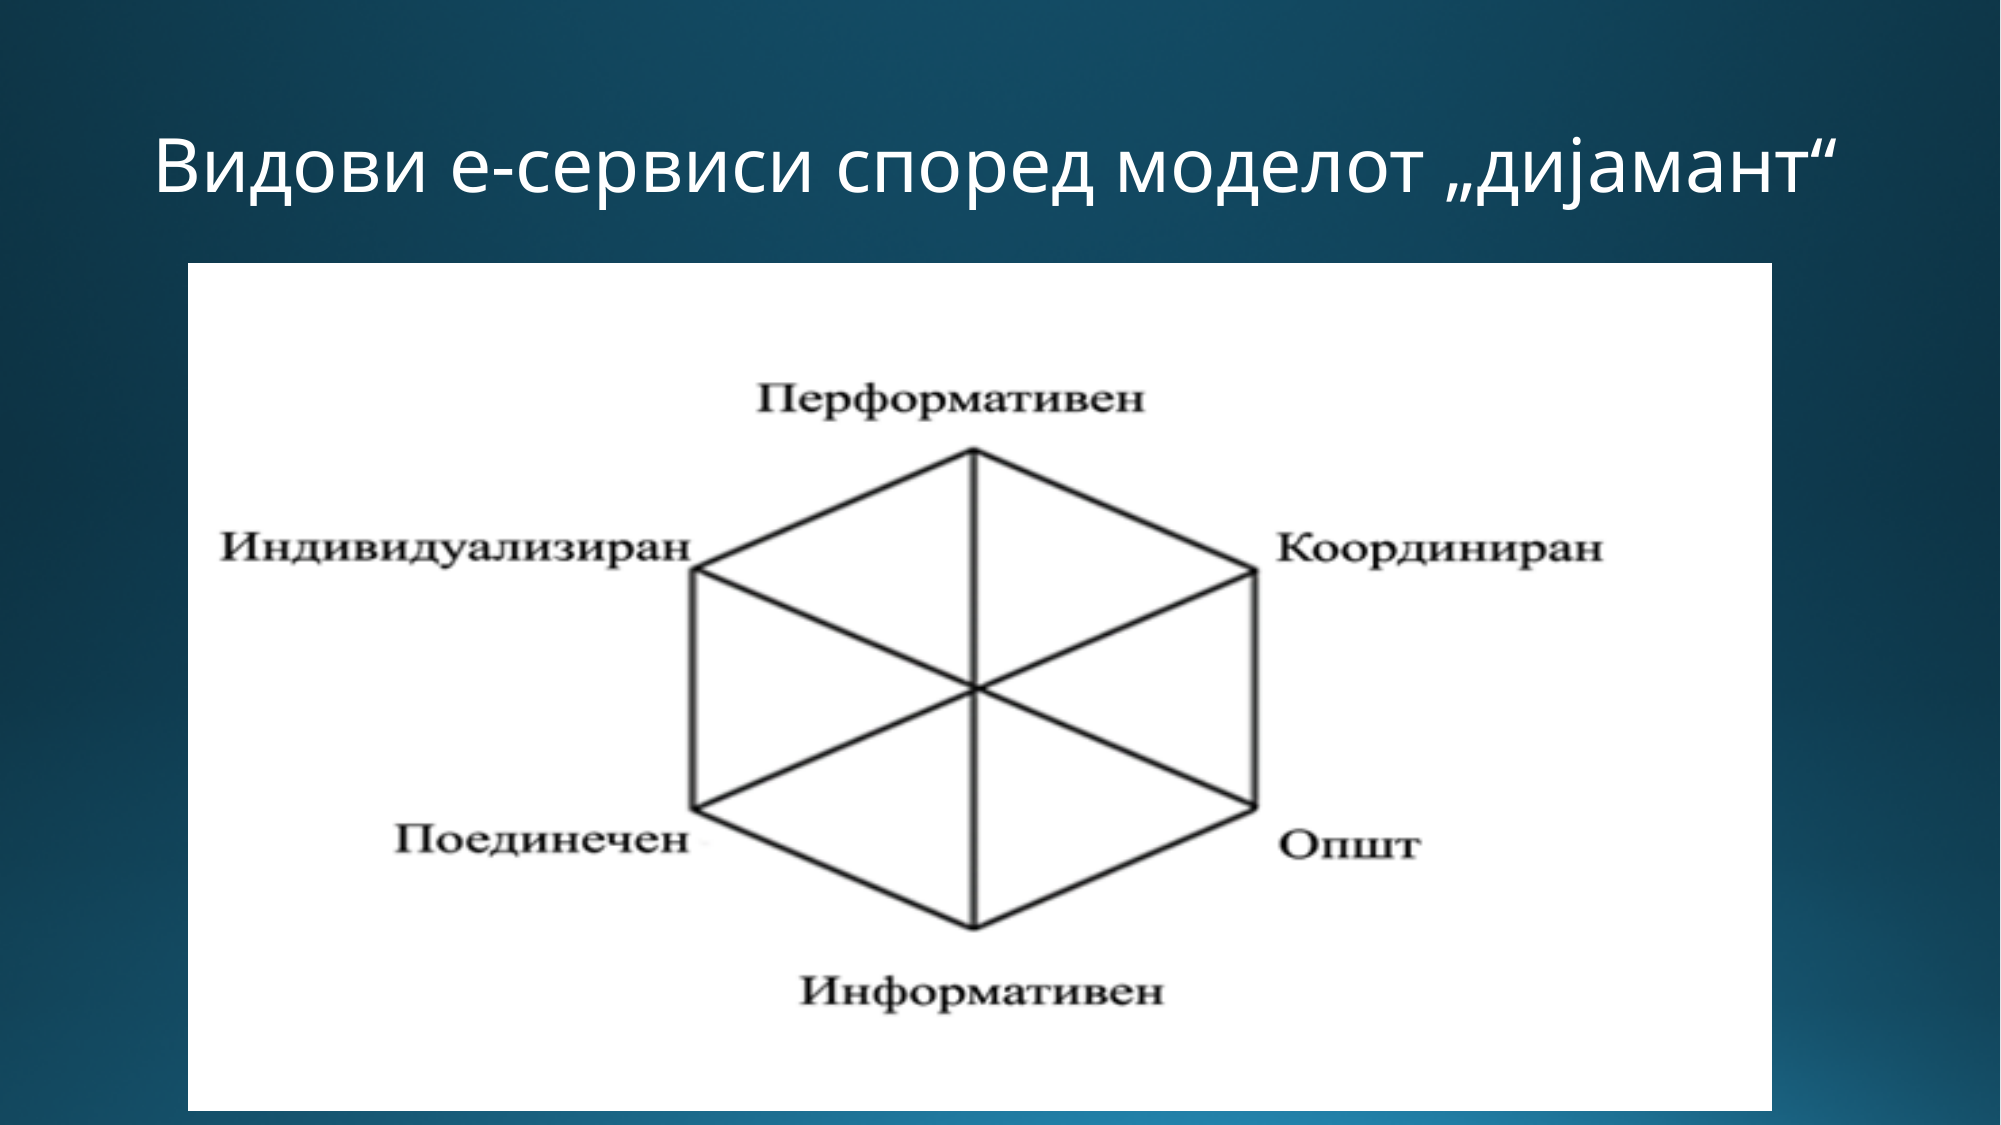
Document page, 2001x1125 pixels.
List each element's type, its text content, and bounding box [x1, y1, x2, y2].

title Видови е-сервиси според моделот „дијамант“ [137, 59, 1863, 278]
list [188, 263, 1772, 1111]
picture [0, 0, 2001, 1125]
